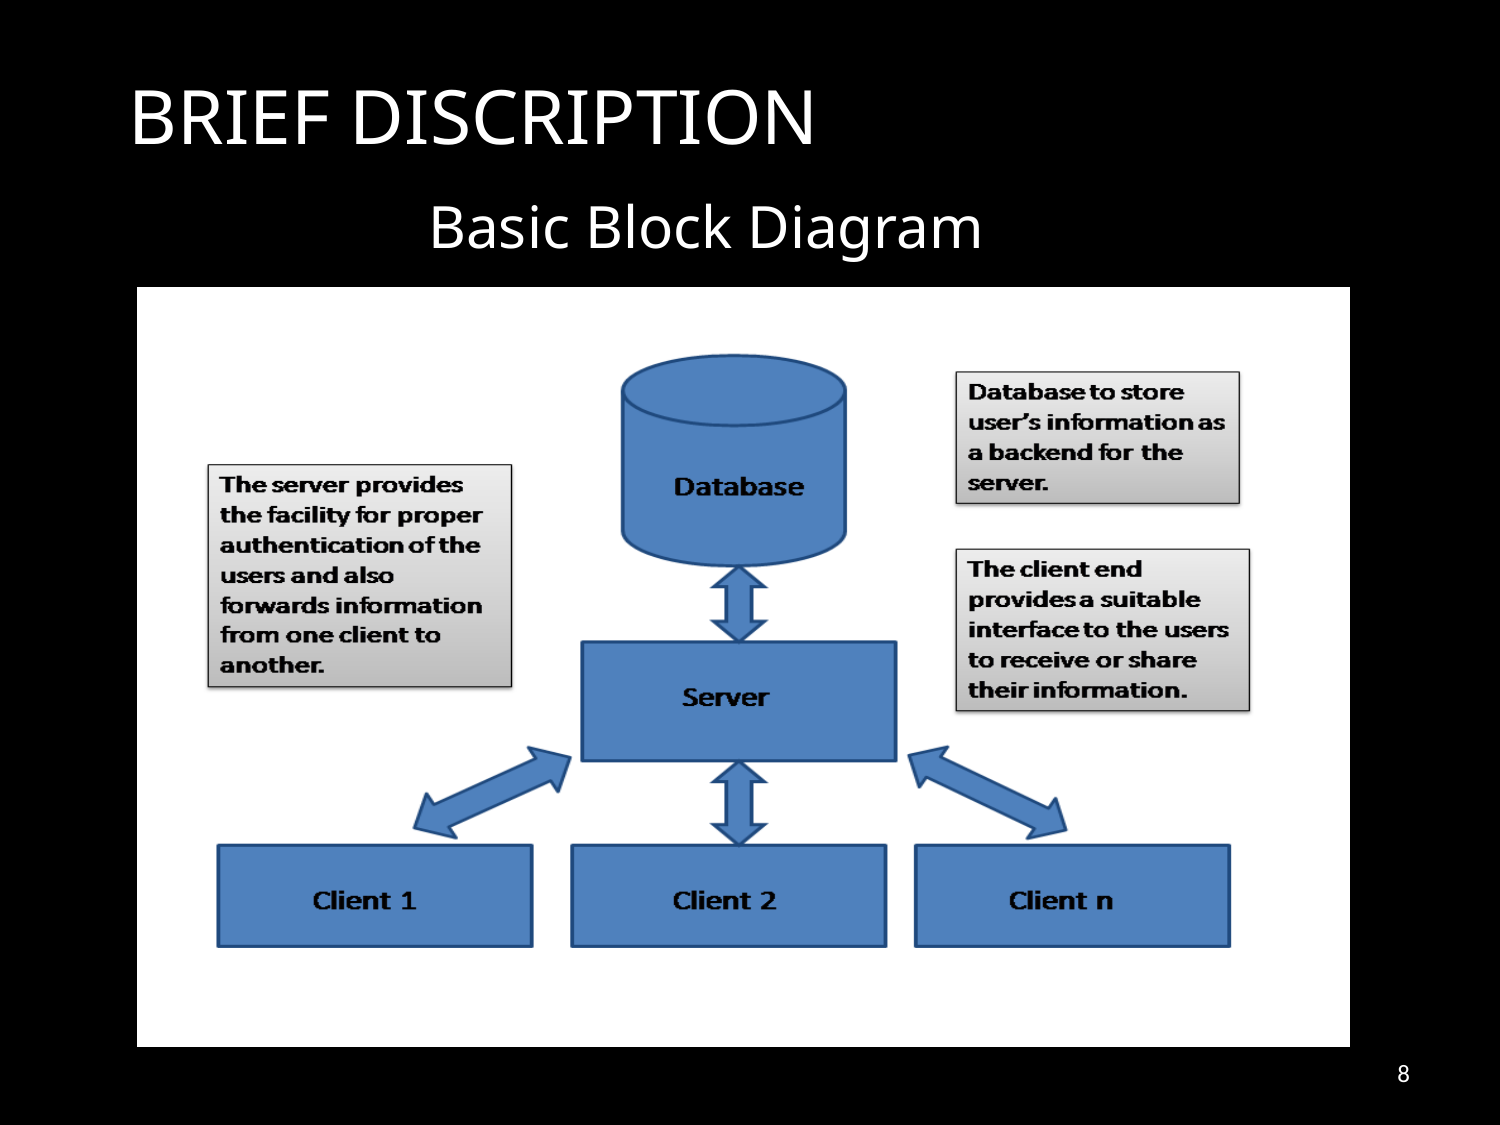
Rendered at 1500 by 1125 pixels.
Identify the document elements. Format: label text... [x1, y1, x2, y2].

picture [137, 287, 1351, 1048]
slide_number 8 [1074, 1042, 1425, 1103]
text_box BRIEF DISCRIPTION Basic Block Diagram [74, 62, 1338, 268]
